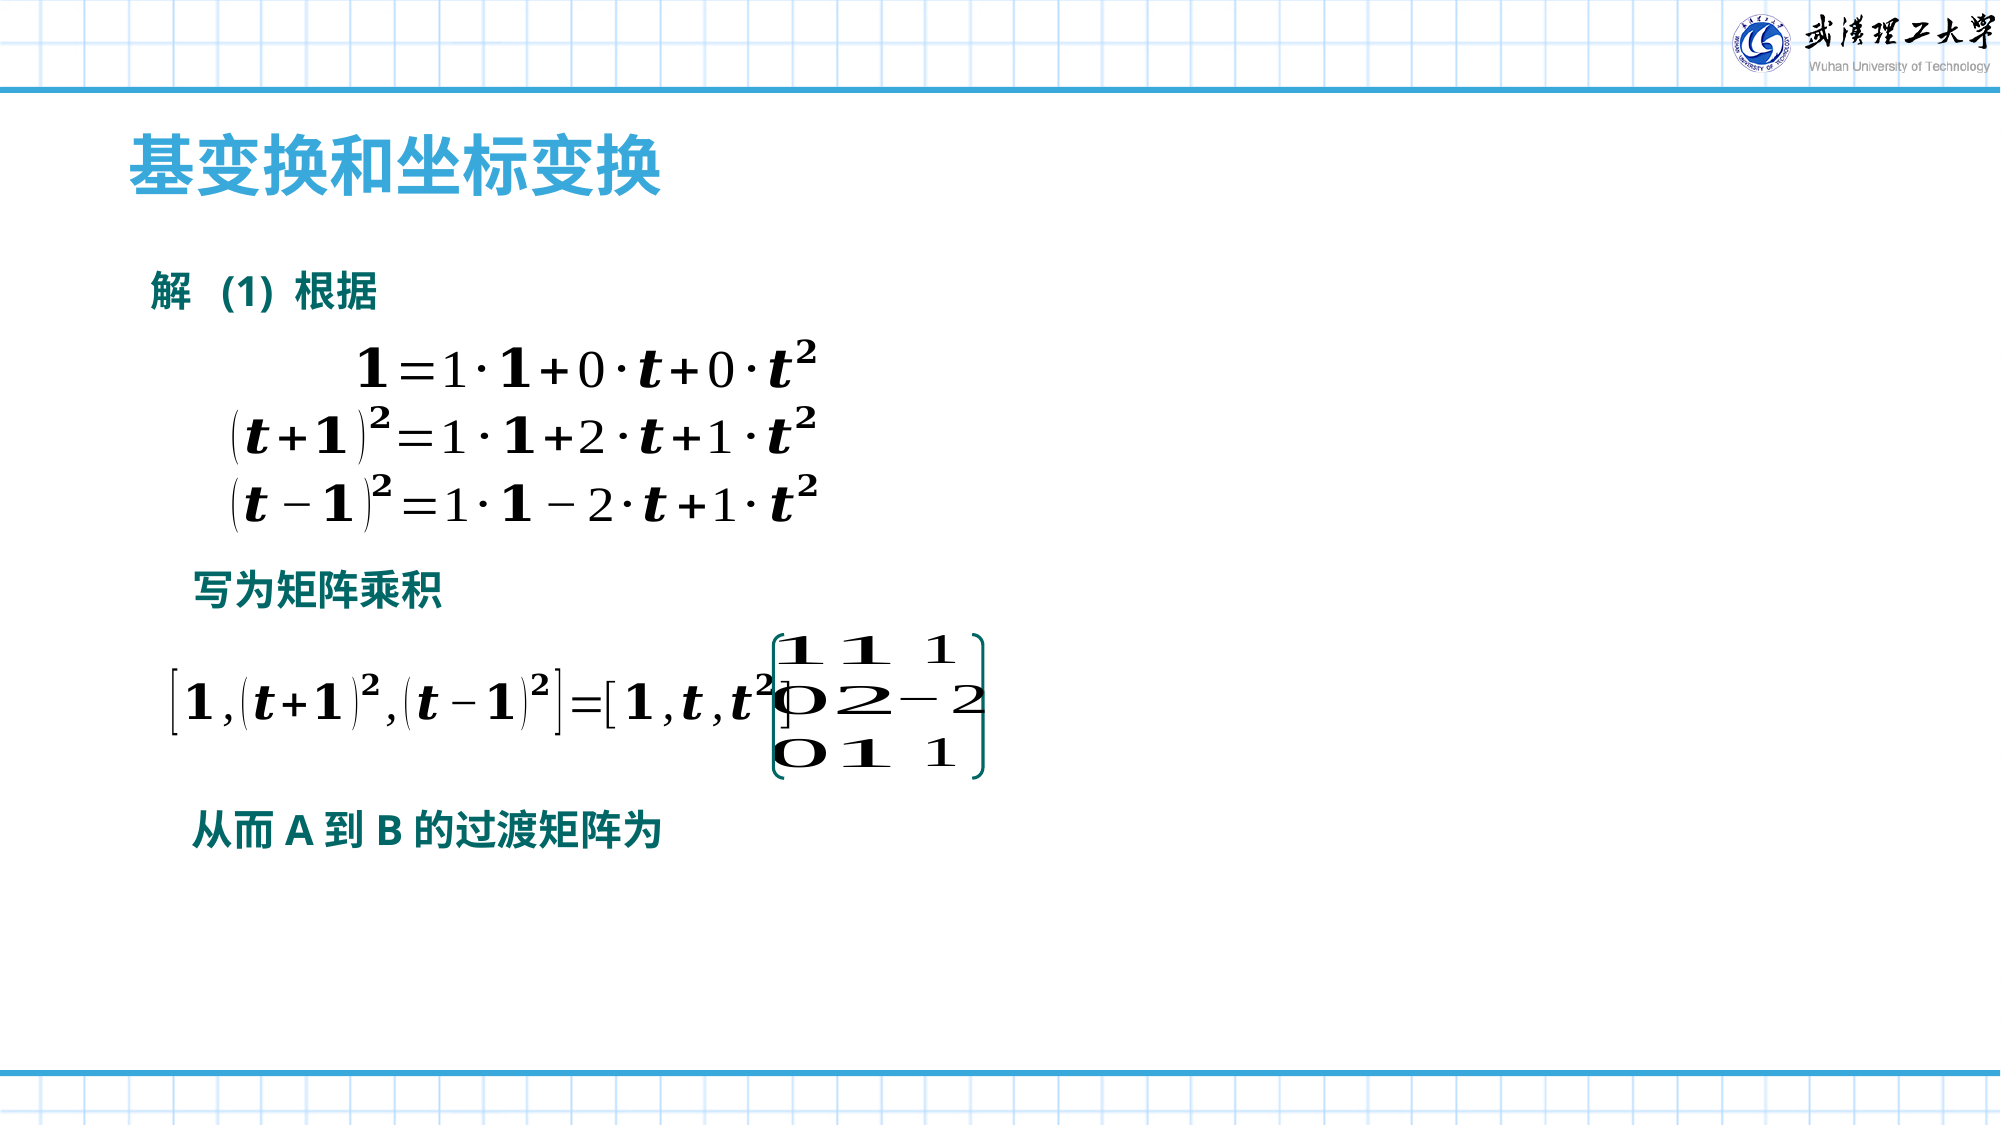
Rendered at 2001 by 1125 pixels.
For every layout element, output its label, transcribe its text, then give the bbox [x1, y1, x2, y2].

picture [0, 0, 2001, 87]
text_box [772, 634, 984, 779]
text_box 写为矩阵乘积 [177, 556, 459, 622]
list 基变换和坐标变换 [114, 94, 1162, 213]
picture [0, 1077, 2001, 1125]
text_box 解 (1) 根据 [76, 232, 1210, 323]
